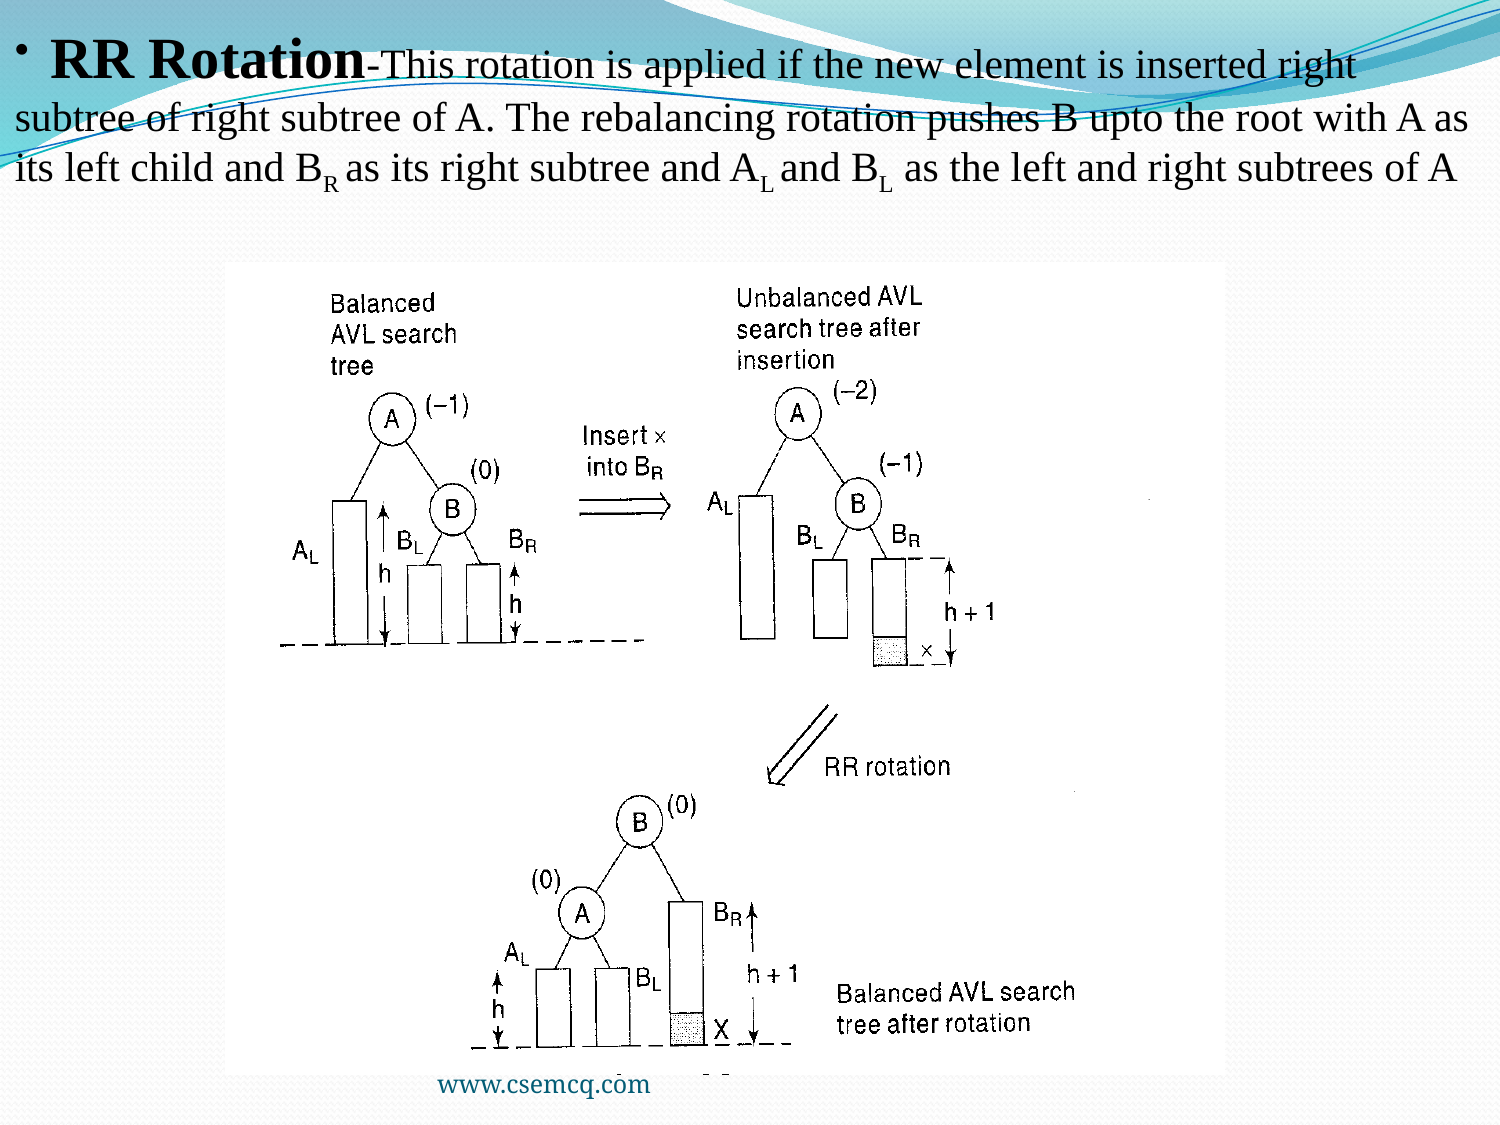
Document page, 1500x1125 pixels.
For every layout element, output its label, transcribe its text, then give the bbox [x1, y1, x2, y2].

footer www.csemcq.com [437, 1088, 988, 1103]
picture [224, 262, 1226, 1076]
text_box RR Rotation-This rotation is applied if the new element is inserted right subtree of right subtree of A. The rebalancing rotation pushes B upto the root with A as its left child and BR as its right subtree and AL and BL as the left and right subtrees of A [0, 12, 1500, 205]
